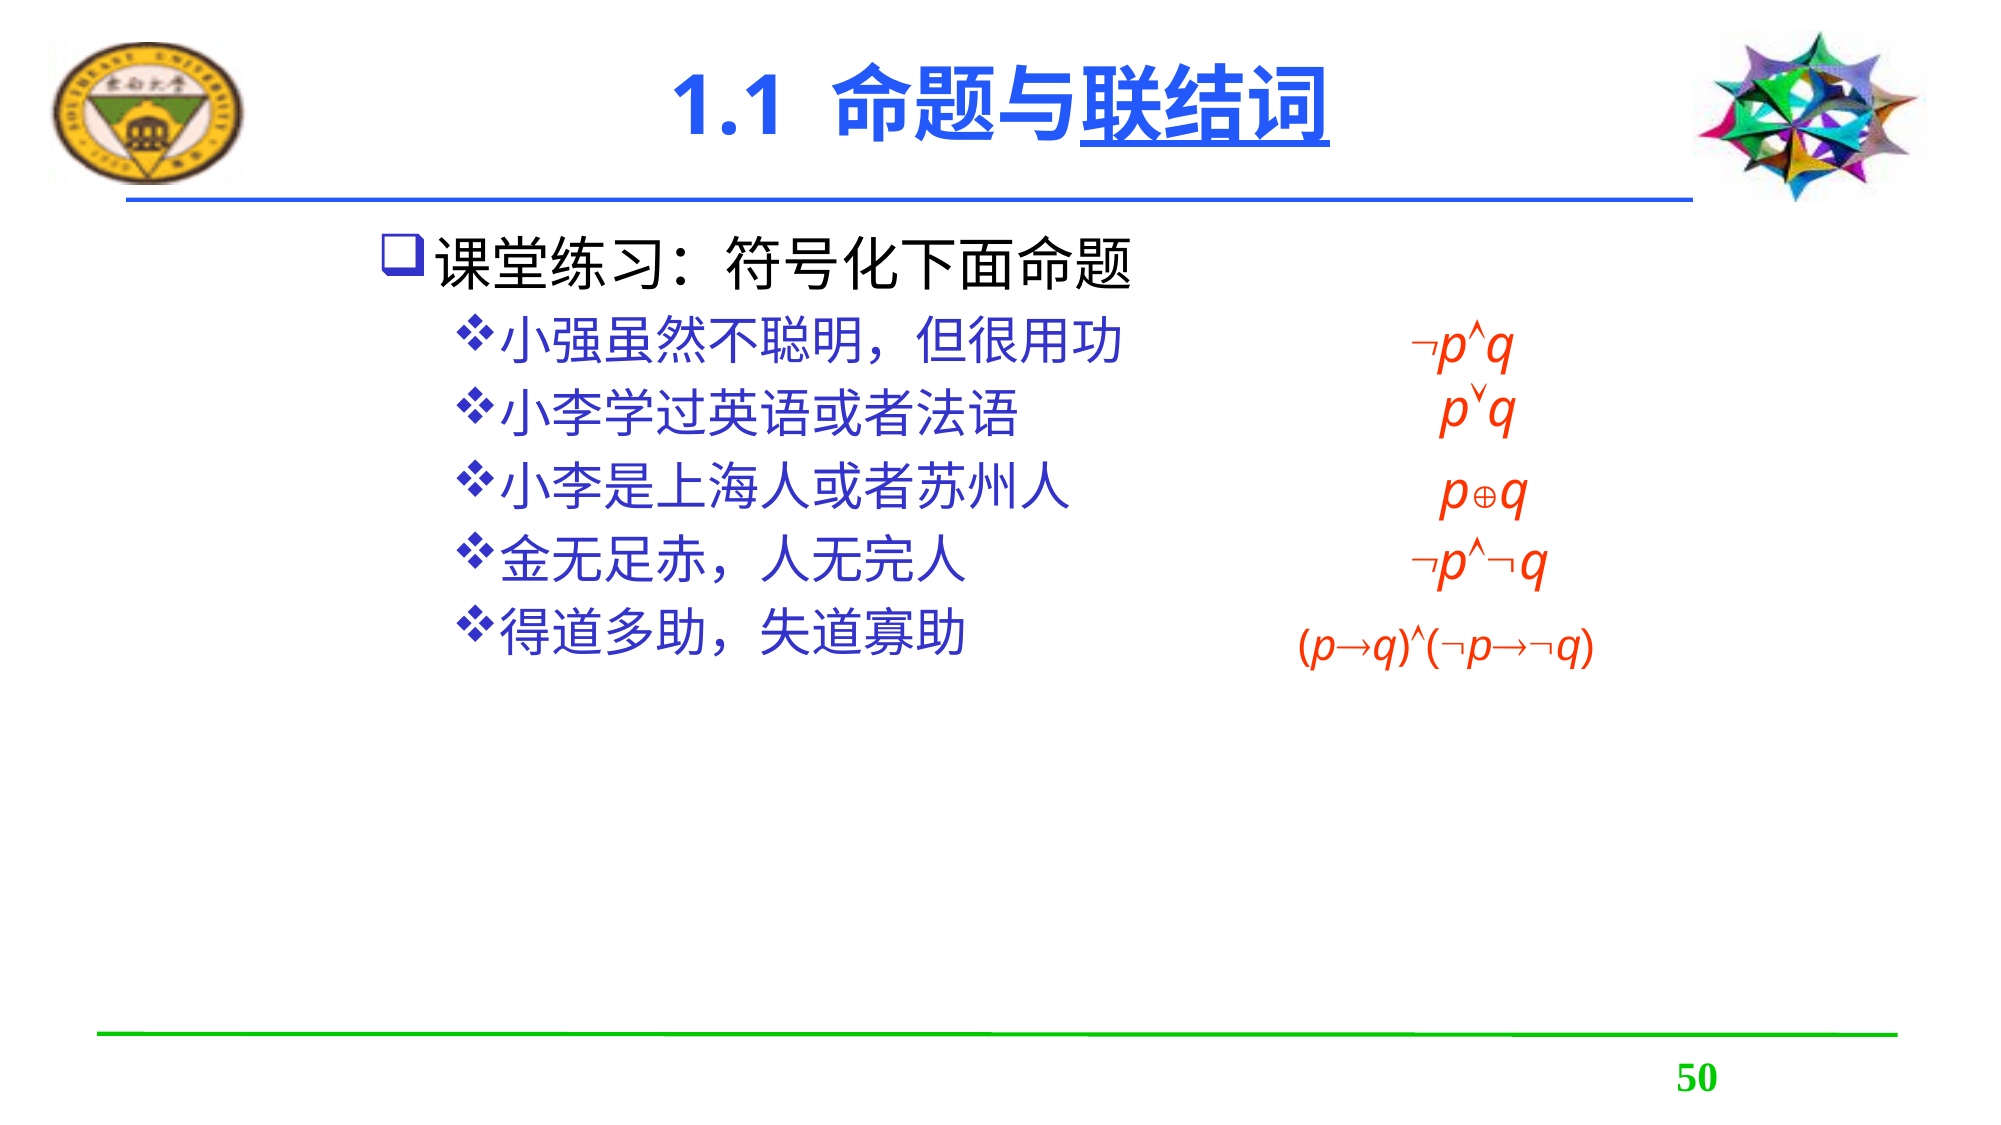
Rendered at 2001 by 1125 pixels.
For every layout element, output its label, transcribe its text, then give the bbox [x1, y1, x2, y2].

text_box pq [1425, 449, 1626, 527]
text_box (pq)(pq) [1283, 609, 1674, 677]
text_box pq [1389, 520, 1662, 598]
title 1.1 命题与联结词 [150, 7, 1850, 195]
text_box pq [1389, 302, 1591, 380]
text_box pq [1425, 366, 1626, 444]
picture [39, 42, 150, 185]
picture [1693, 30, 1935, 202]
list 课堂练习：符号化下面命题 小强虽然不聪明，但很用功 小李学过英语或者法语 小李是上海人或者苏州人 金无足赤，人无完人 得道多助，失道寡助 [362, 220, 1662, 1024]
